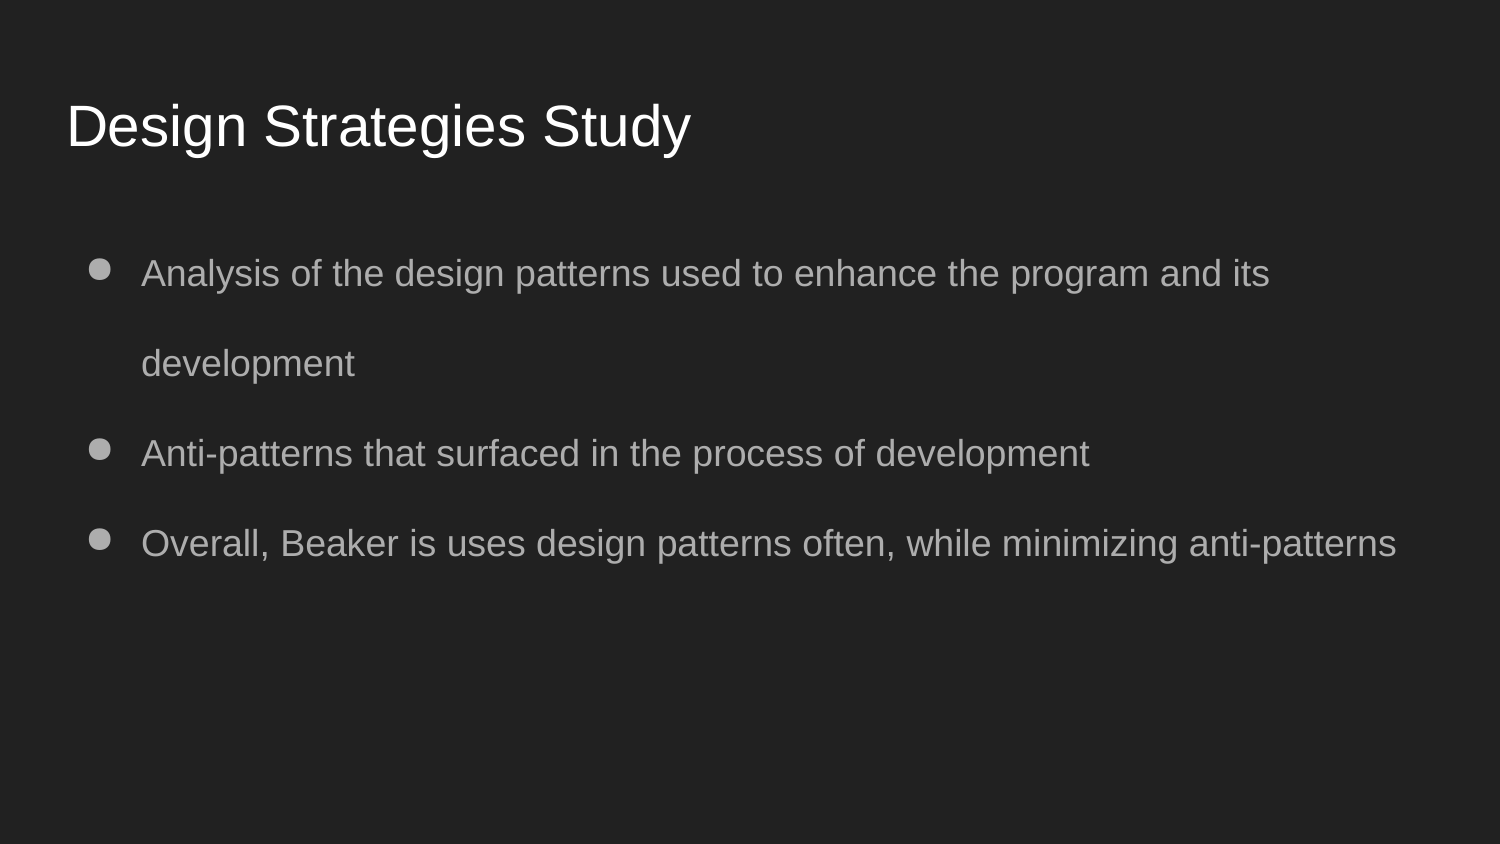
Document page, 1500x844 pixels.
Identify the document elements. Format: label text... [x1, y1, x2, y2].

list Analysis of the design patterns used to enhance the program and its development Anti-patterns that surfaced in the process of development Overall, Beaker is uses design patterns often, while minimizing anti-patterns [51, 189, 1449, 750]
title Design Strategies Study [51, 72, 1449, 167]
